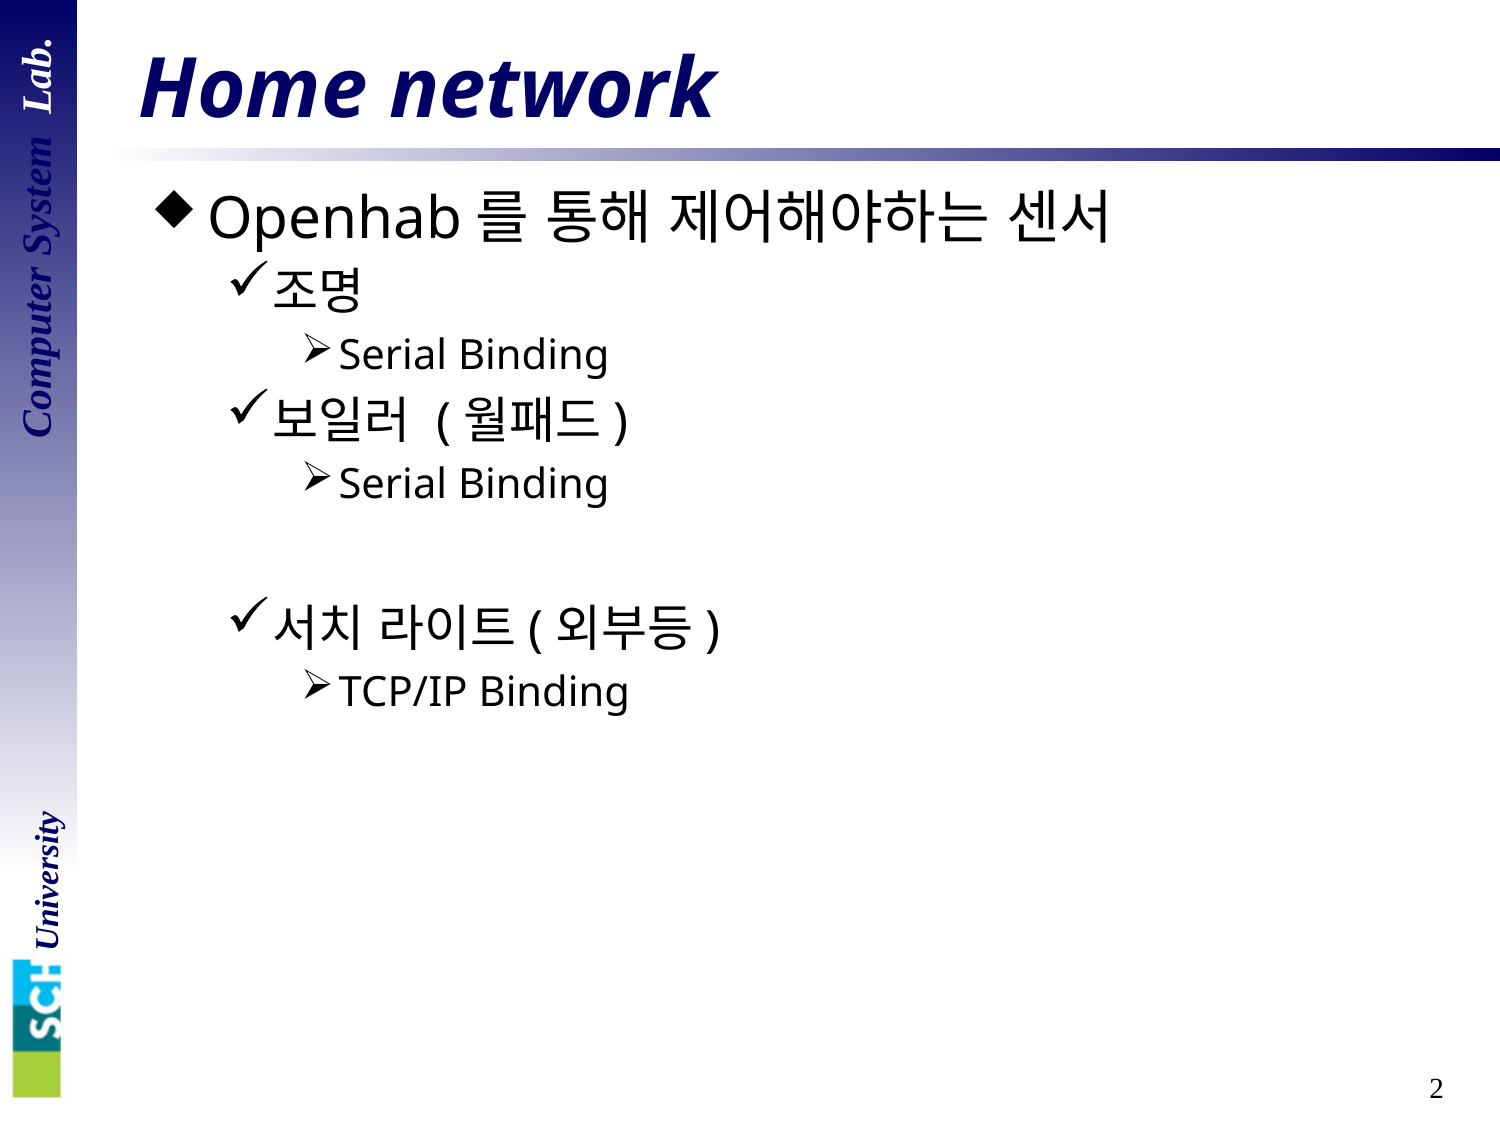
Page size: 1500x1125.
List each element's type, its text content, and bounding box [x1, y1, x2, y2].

list Openhab를 통해 제어해야하는 센서 조명 Serial Binding 보일러 (월패드) Serial Binding 서치 라이트(외부등) TCP/IP Binding [135, 172, 1448, 1038]
picture [5, 952, 69, 1104]
title Home network [123, 25, 1460, 143]
